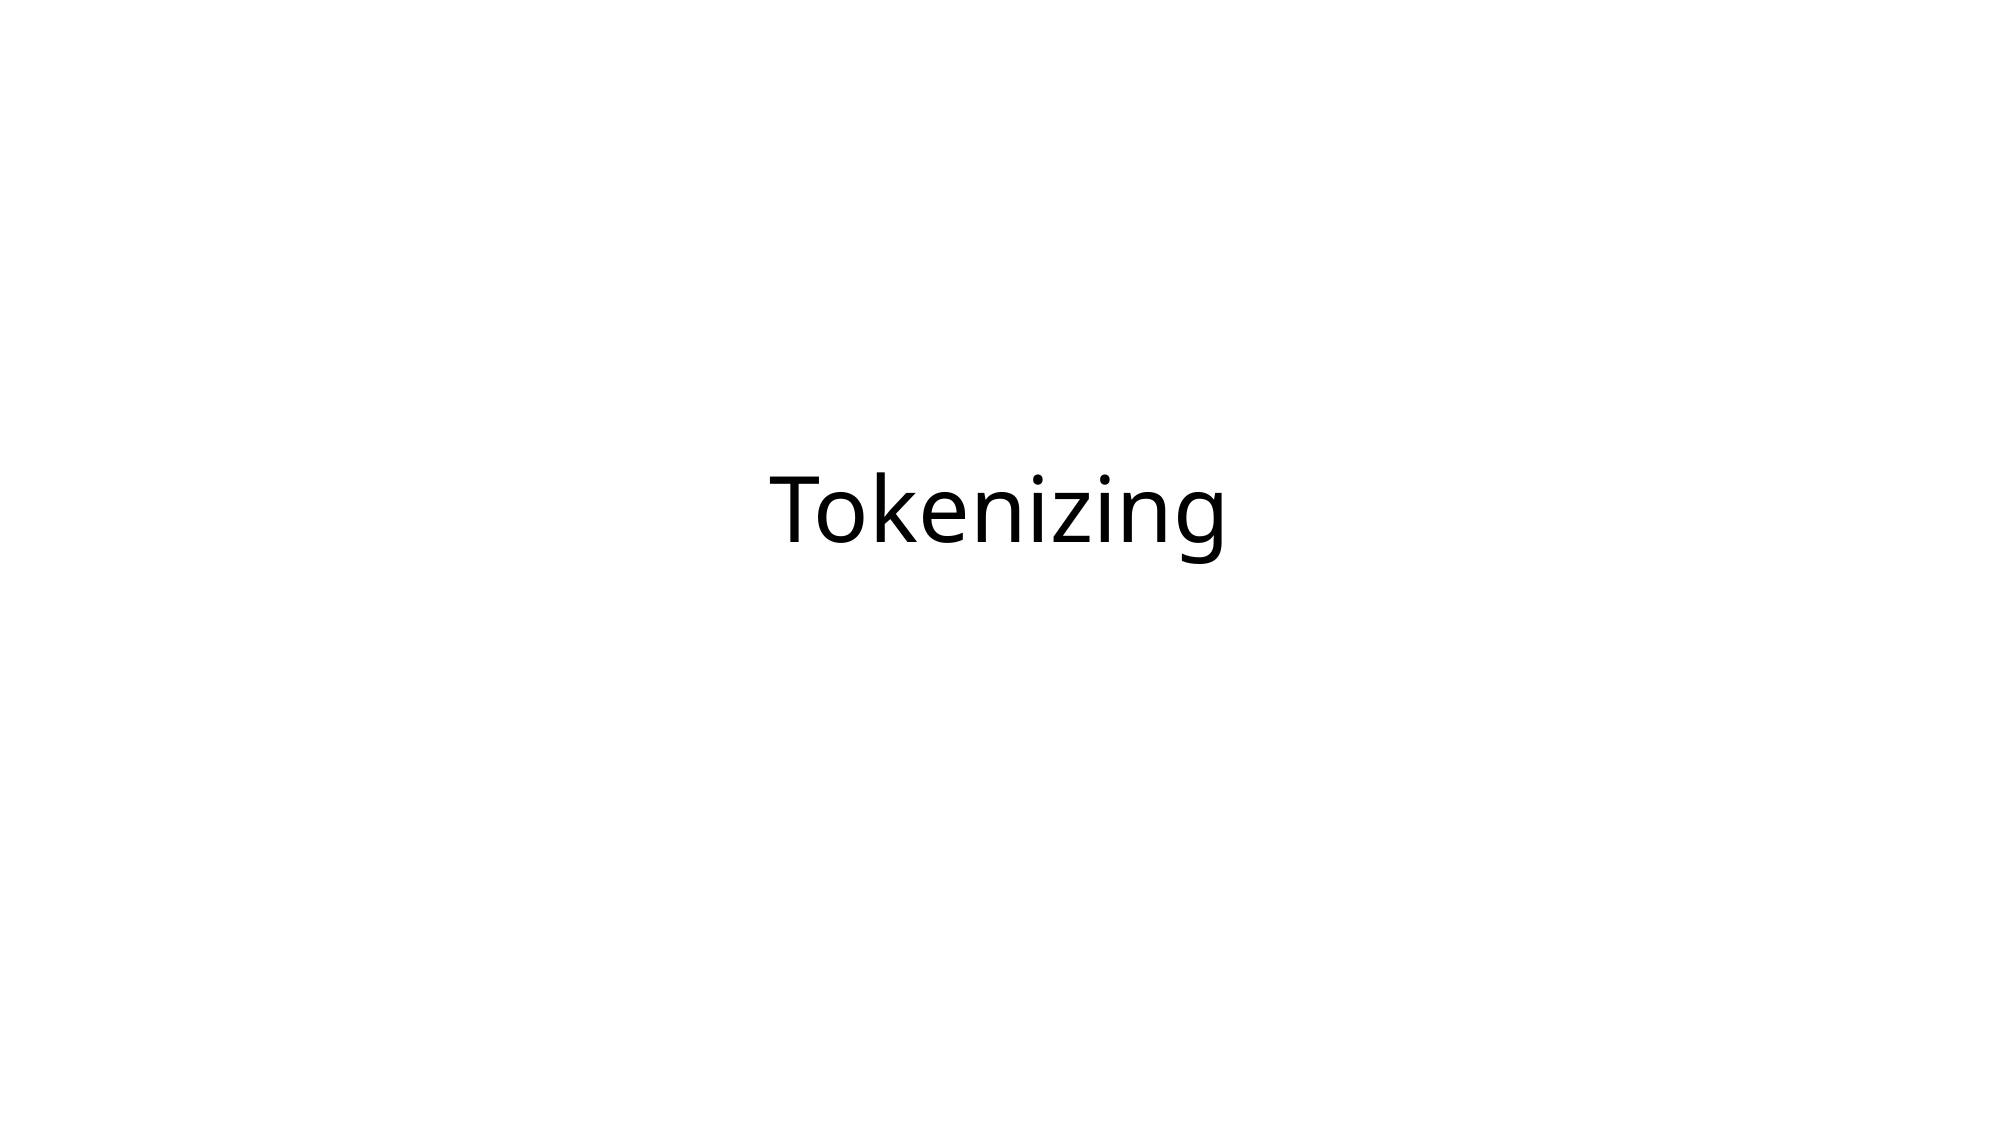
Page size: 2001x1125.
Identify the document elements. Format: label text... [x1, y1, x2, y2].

title Tokenizing [137, 404, 1863, 622]
